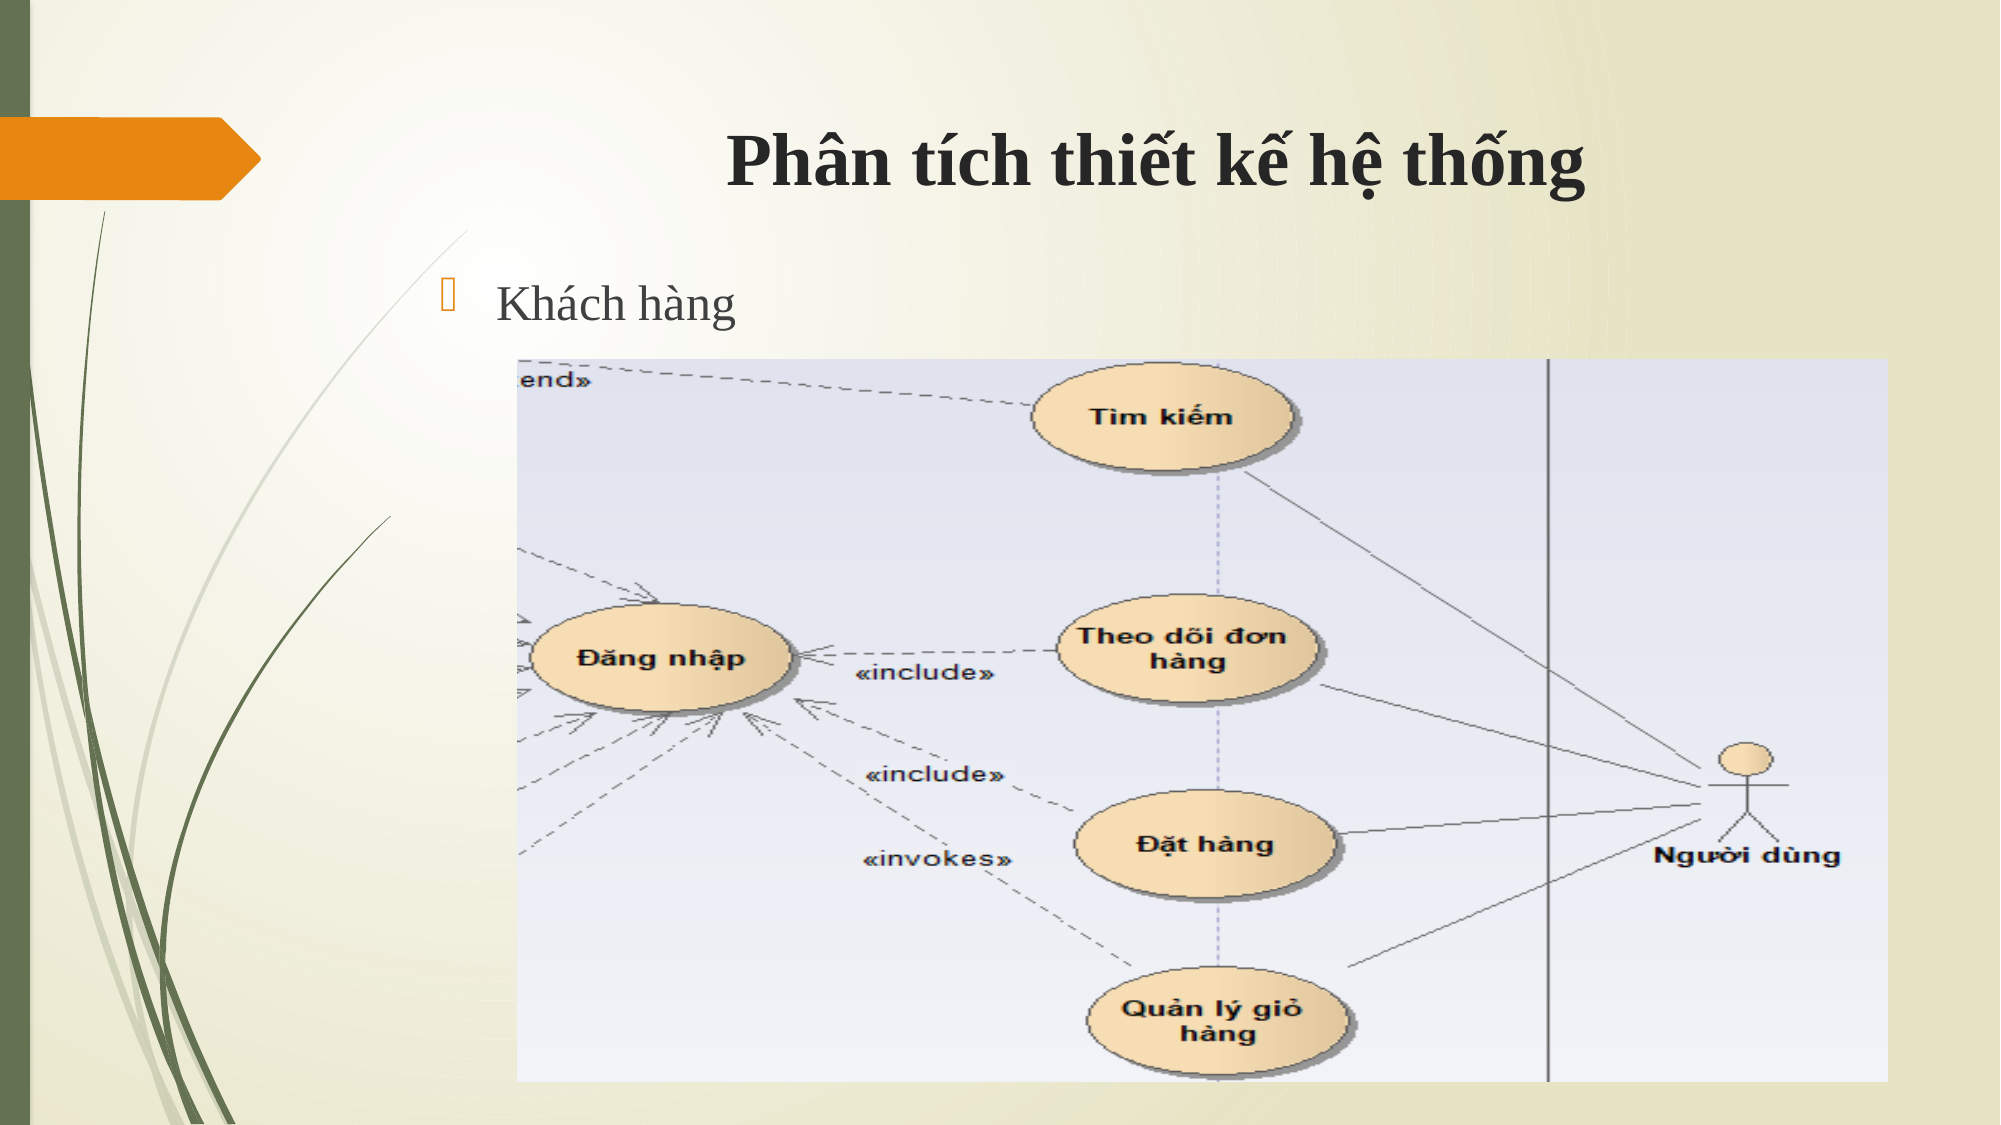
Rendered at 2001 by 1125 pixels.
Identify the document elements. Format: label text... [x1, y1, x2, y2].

picture [517, 359, 1888, 1082]
list Khách hàng [424, 262, 1888, 1097]
title Phân tích thiết kế hệ thống [425, 102, 1888, 262]
